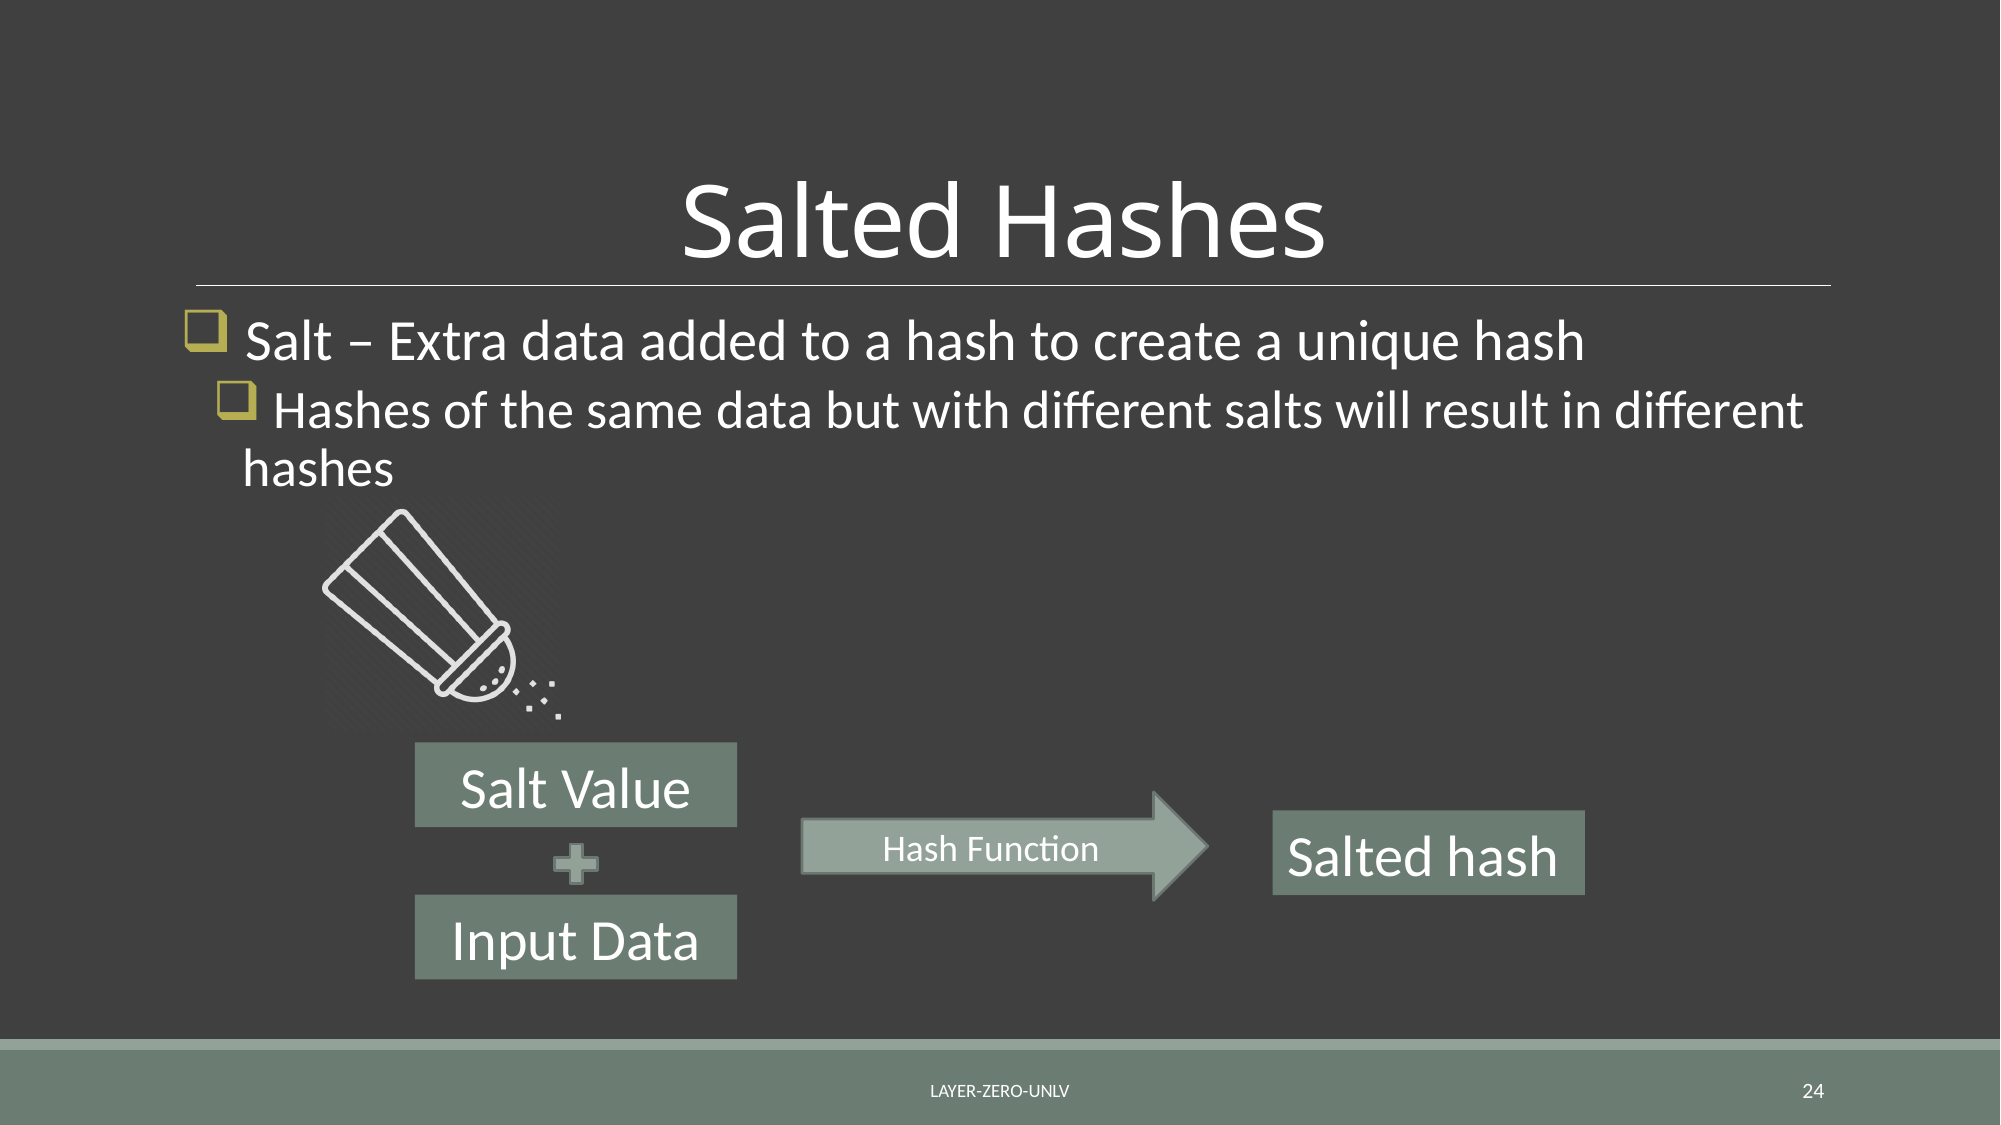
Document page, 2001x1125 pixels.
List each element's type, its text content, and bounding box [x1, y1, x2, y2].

text_box Hash Function [800, 790, 1209, 902]
footer Layer-Zero-UNLV [604, 1059, 1396, 1120]
text_box [553, 843, 599, 885]
text_box Input Data [414, 894, 738, 980]
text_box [321, 494, 738, 829]
list Salt – Extra data added to a hash to create a unique hash Hashes of the same data but with different salts will result in different hashes [180, 302, 1830, 963]
slide_number 24 [1624, 1059, 1840, 1120]
title Salted Hashes [180, 47, 1830, 285]
text_box Salted hash [1272, 810, 1585, 896]
